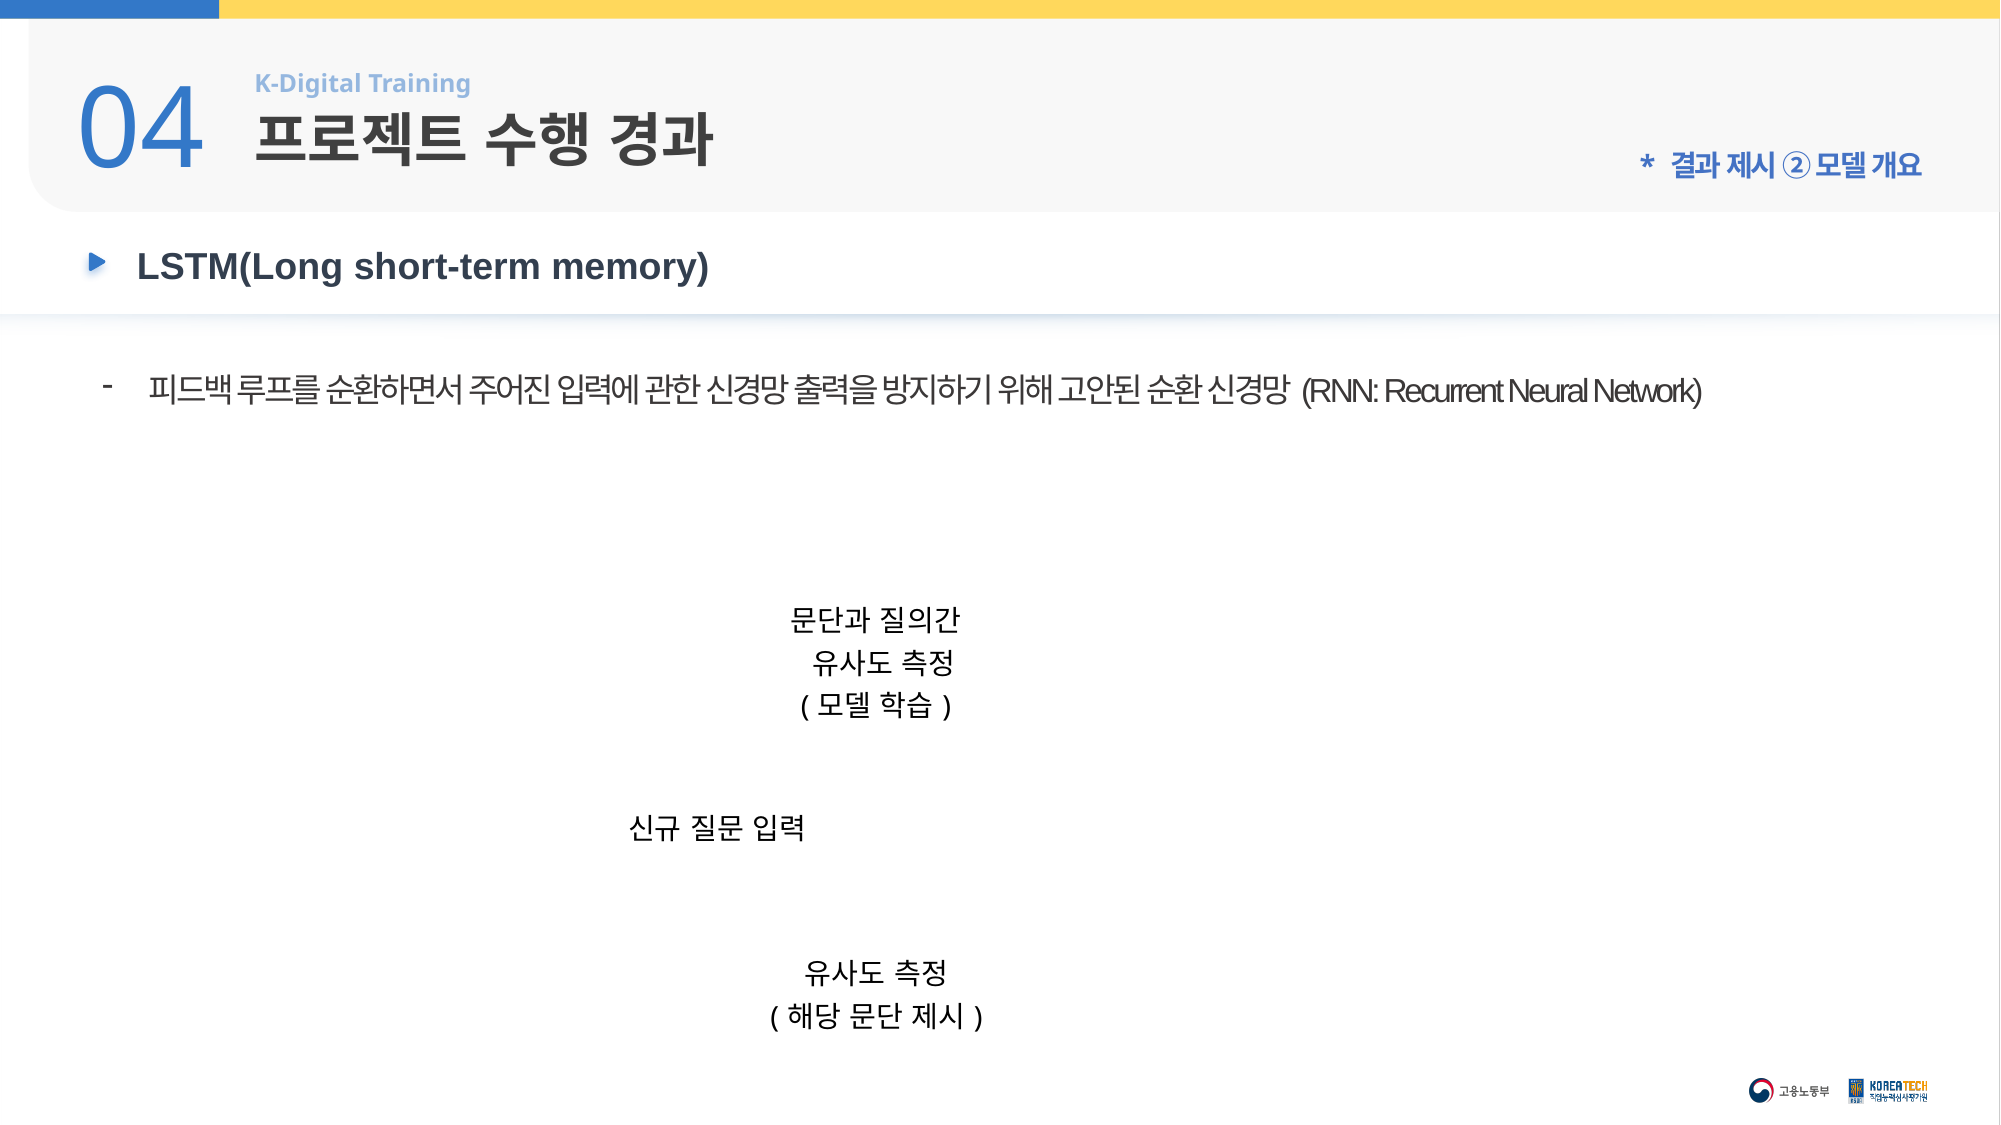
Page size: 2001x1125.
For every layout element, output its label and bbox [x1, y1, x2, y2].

text_box [88, 234, 1816, 314]
text_box [61, 54, 1038, 191]
text_box [431, 477, 1507, 1074]
text_box [1749, 1078, 1927, 1104]
picture [0, 0, 2000, 1125]
